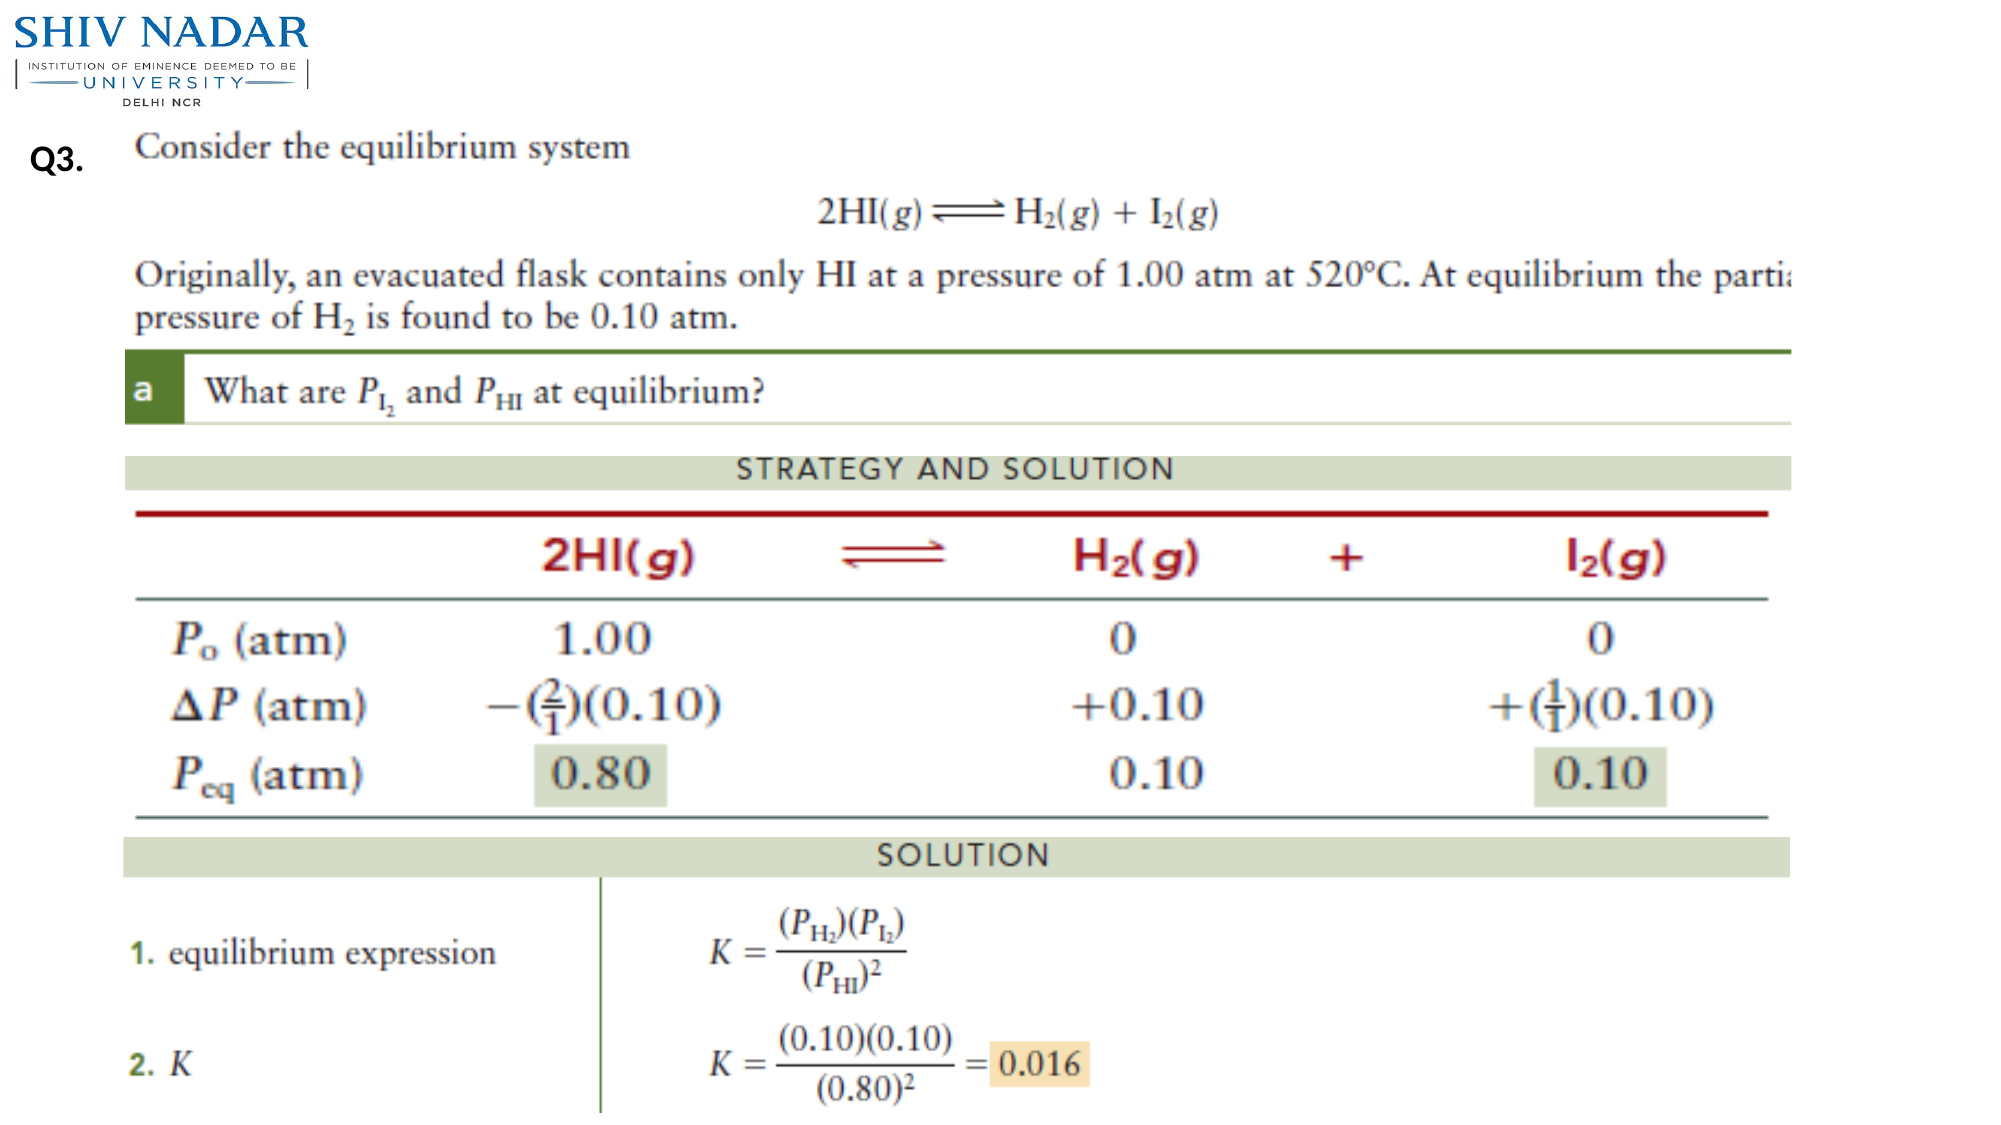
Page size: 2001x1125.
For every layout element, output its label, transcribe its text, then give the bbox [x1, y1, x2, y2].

picture [0, 12, 325, 113]
picture [124, 124, 1792, 425]
picture [123, 455, 1863, 1113]
text_box Q3. [14, 126, 100, 187]
